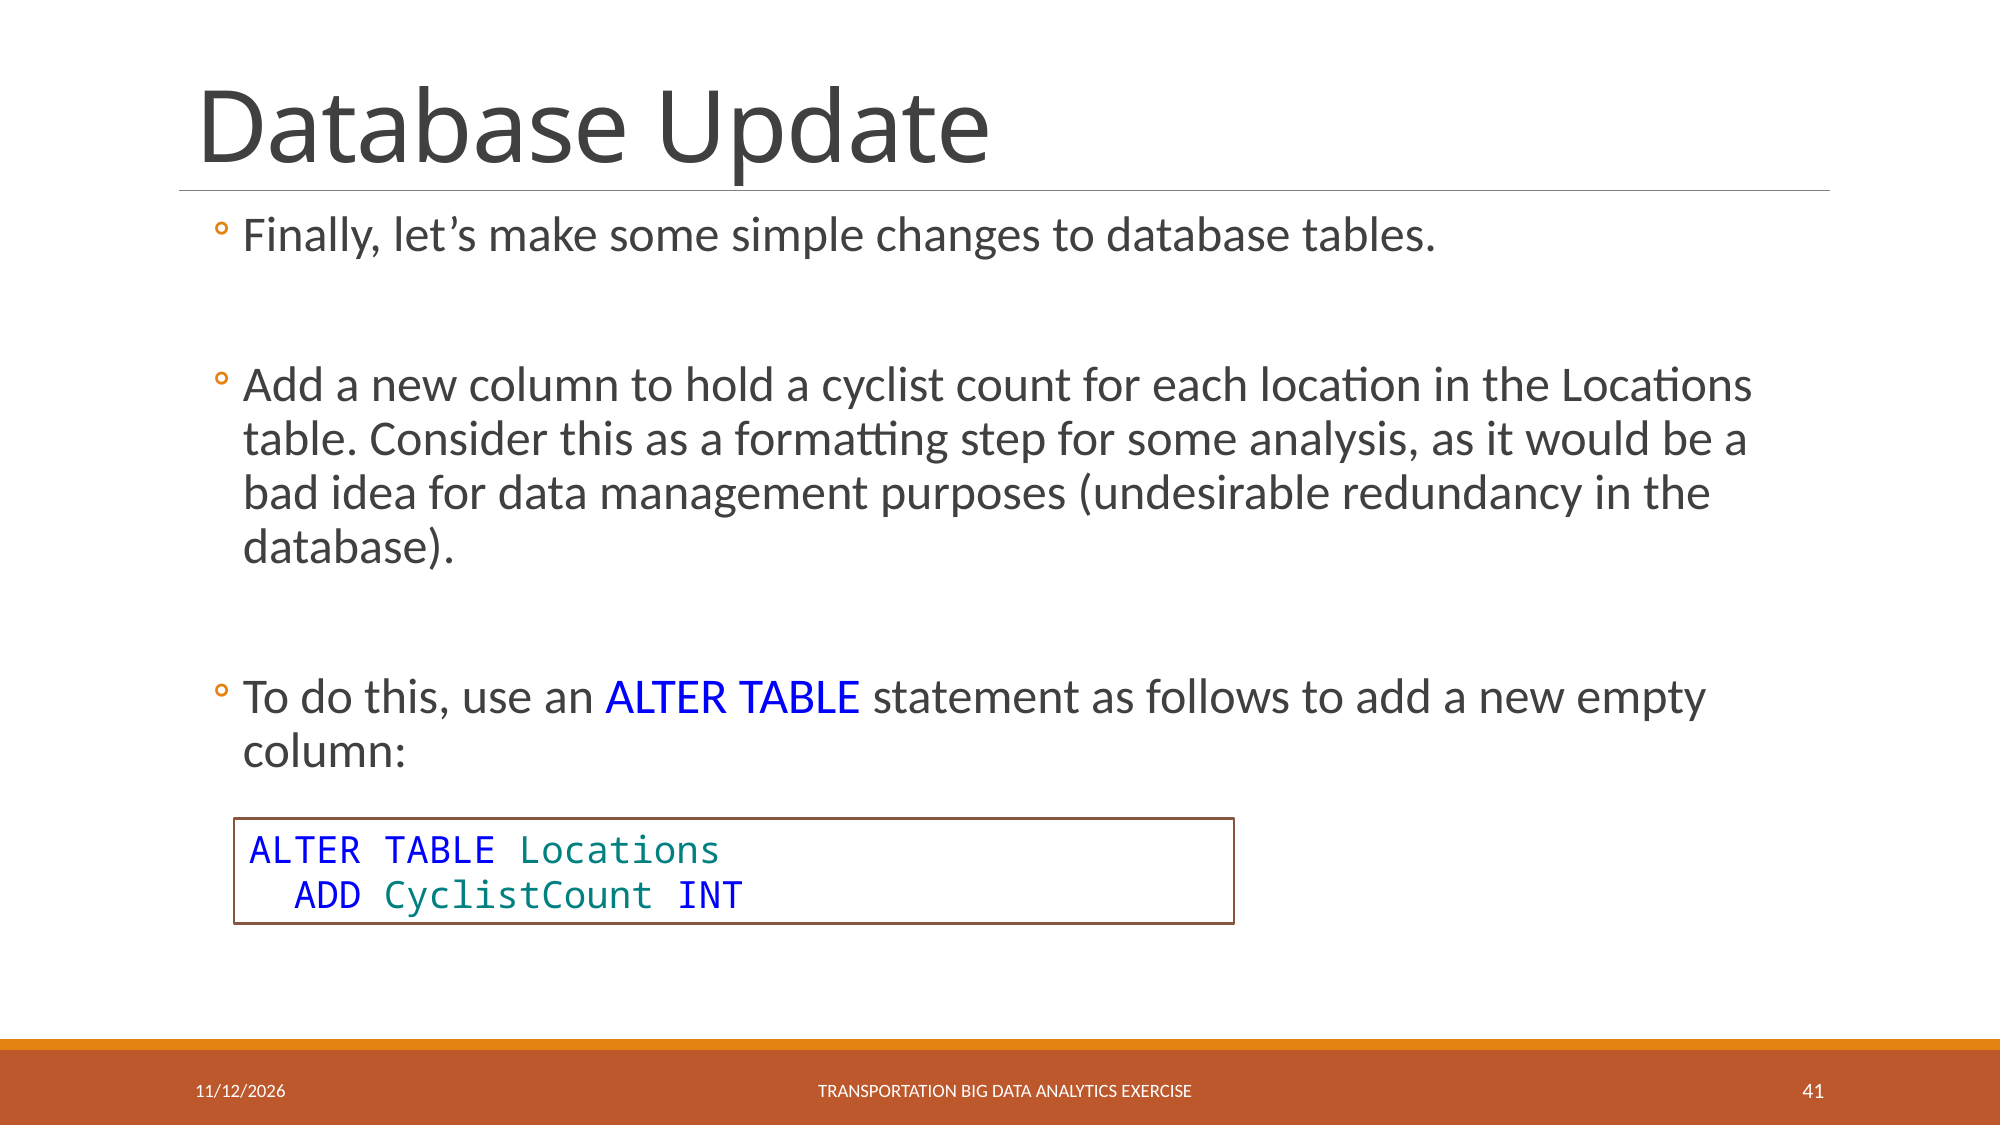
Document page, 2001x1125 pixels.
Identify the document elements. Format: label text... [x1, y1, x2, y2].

list Finally, let’s make some simple changes to database tables. Add a new column to hold a cyclist count for each location in the Locations table. Consider this as a formatting step for some analysis, as it would be a bad idea for data management purposes (undesirable redundancy in the database). To do this, use an ALTER TABLE statement as follows to add a new empty column: [180, 200, 1830, 862]
footer Transportation Big Data Analytics eXERCISE [609, 1059, 1401, 1120]
text_box ALTER TABLE Locations ADD CyclistCount INT [233, 817, 1235, 925]
slide_number 41 [1624, 1059, 1840, 1120]
title Database Update [180, 47, 1830, 191]
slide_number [180, 1059, 586, 1120]
